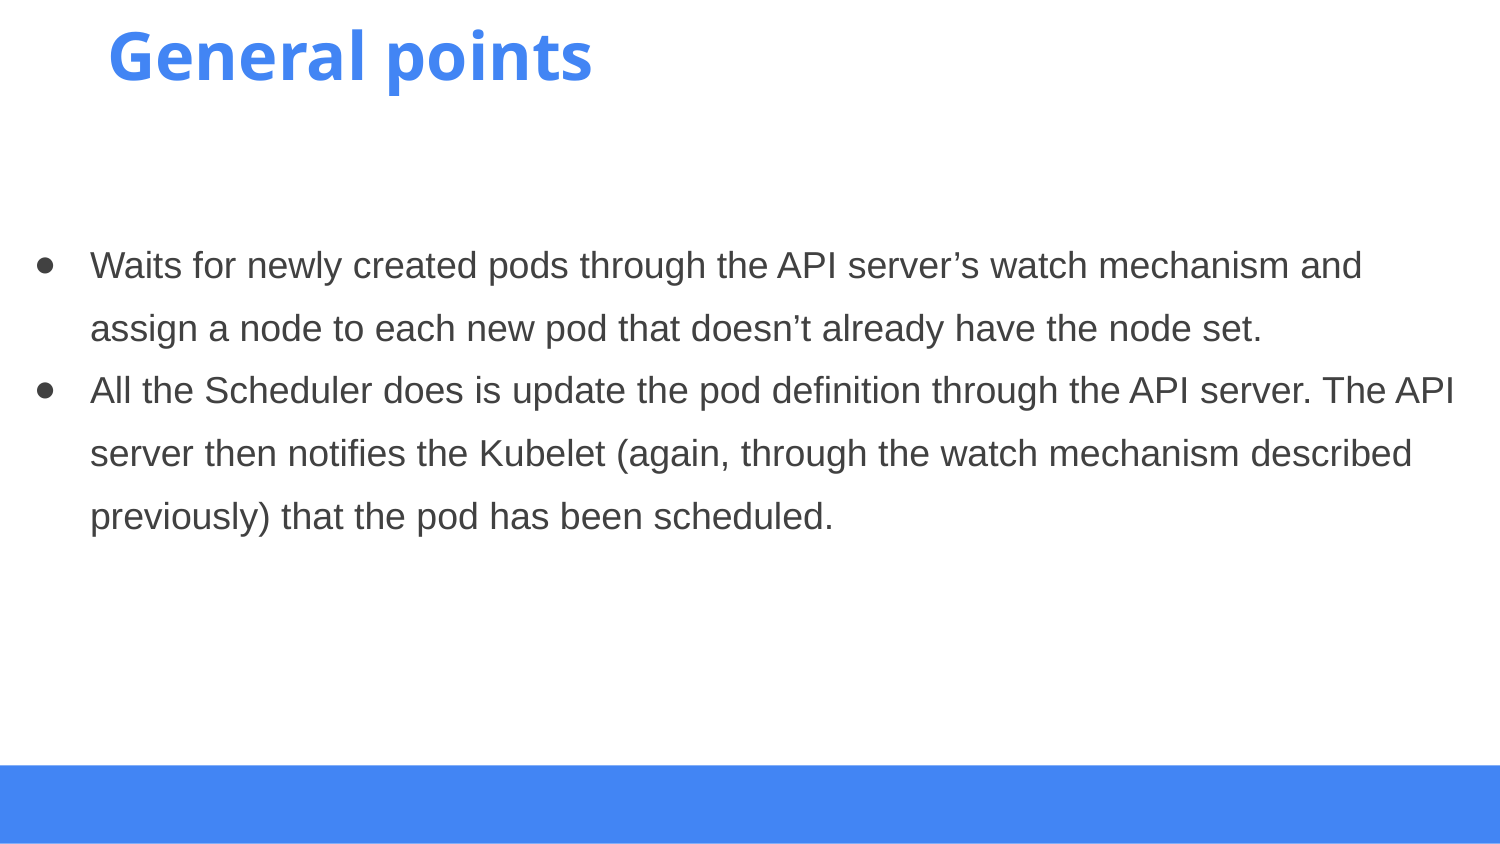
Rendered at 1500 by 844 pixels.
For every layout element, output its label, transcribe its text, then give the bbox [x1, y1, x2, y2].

text_box General points [92, 0, 1487, 109]
text_box Waits for newly created pods through the API server’s watch mechanism and assign a node to each new pod that doesn’t already have the node set. All the Scheduler does is update the pod definition through the API server. The API server then notifies the Kubelet (again, through the watch mechanism described previously) that the pod has been scheduled. [0, 0, 1487, 760]
